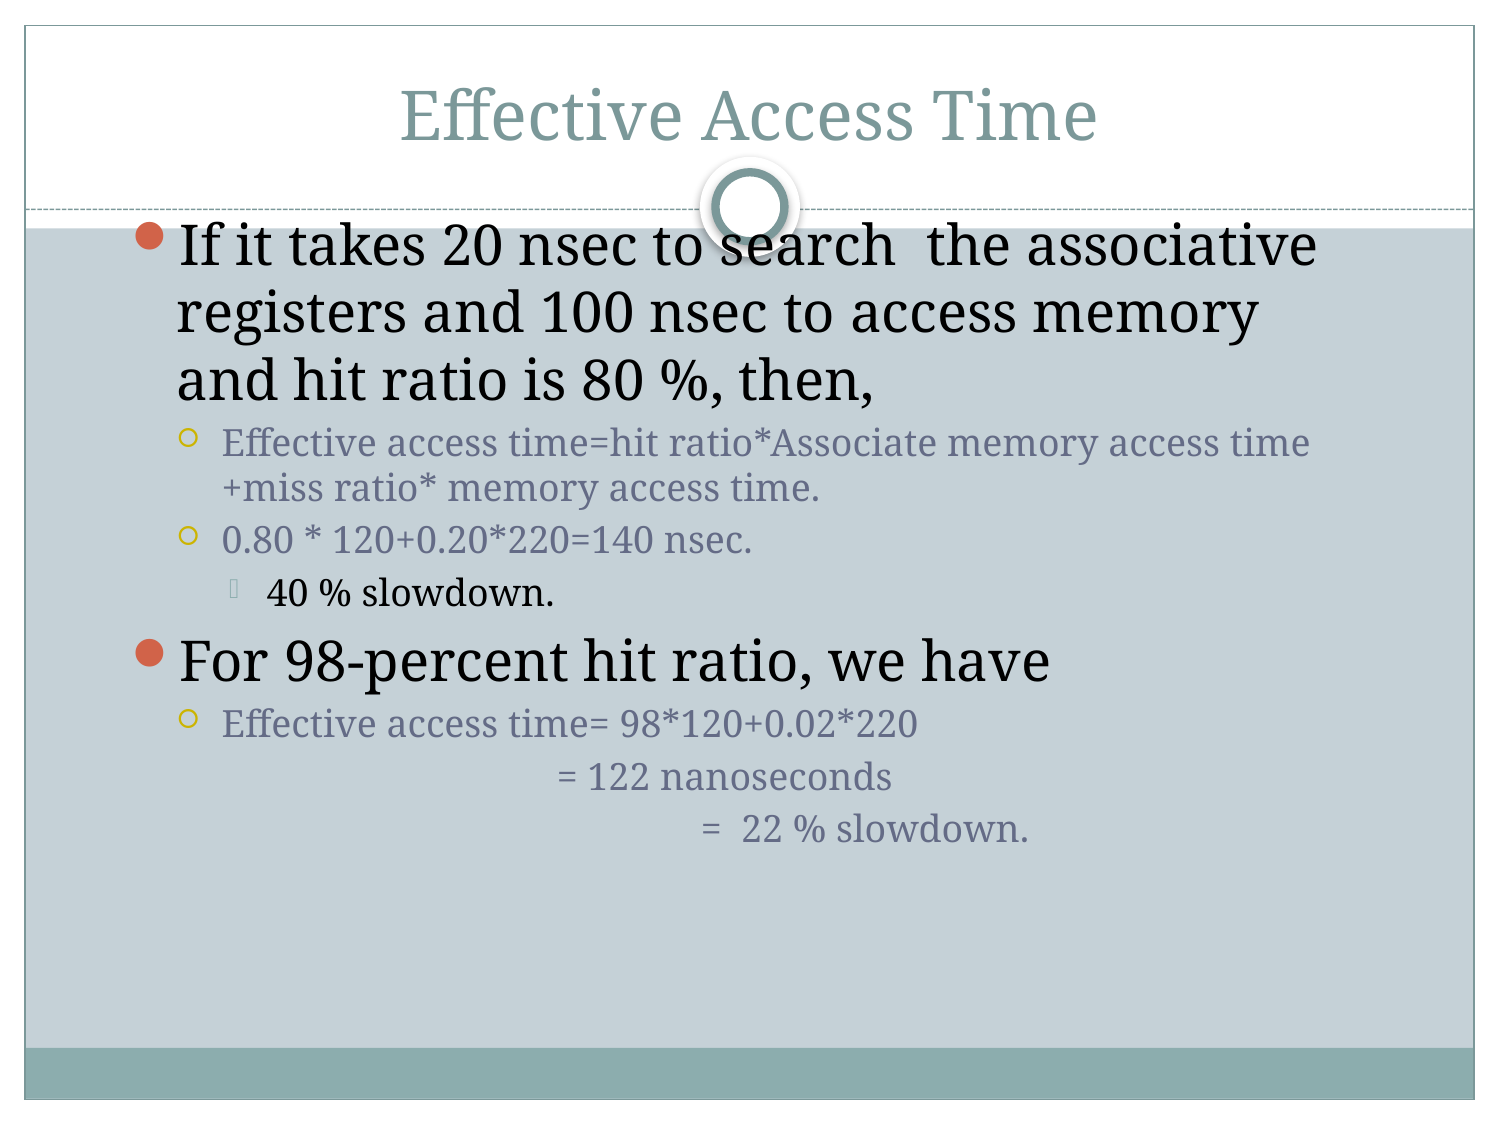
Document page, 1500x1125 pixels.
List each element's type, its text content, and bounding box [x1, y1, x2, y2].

list If it takes 20 nsec to search the associative registers and 100 nsec to access memory and hit ratio is 80 %, then, Effective access time=hit ratio*Associate memory access time +miss ratio* memory access time. 0.80 * 120+0.20*220=140 nsec. 40 % slowdown. For 98-percent hit ratio, we have Effective access time= 98*120+0.02*220 = 122 nanoseconds = 22 % slowdown. [116, 201, 1354, 992]
title Effective Access Time [49, 37, 1450, 162]
